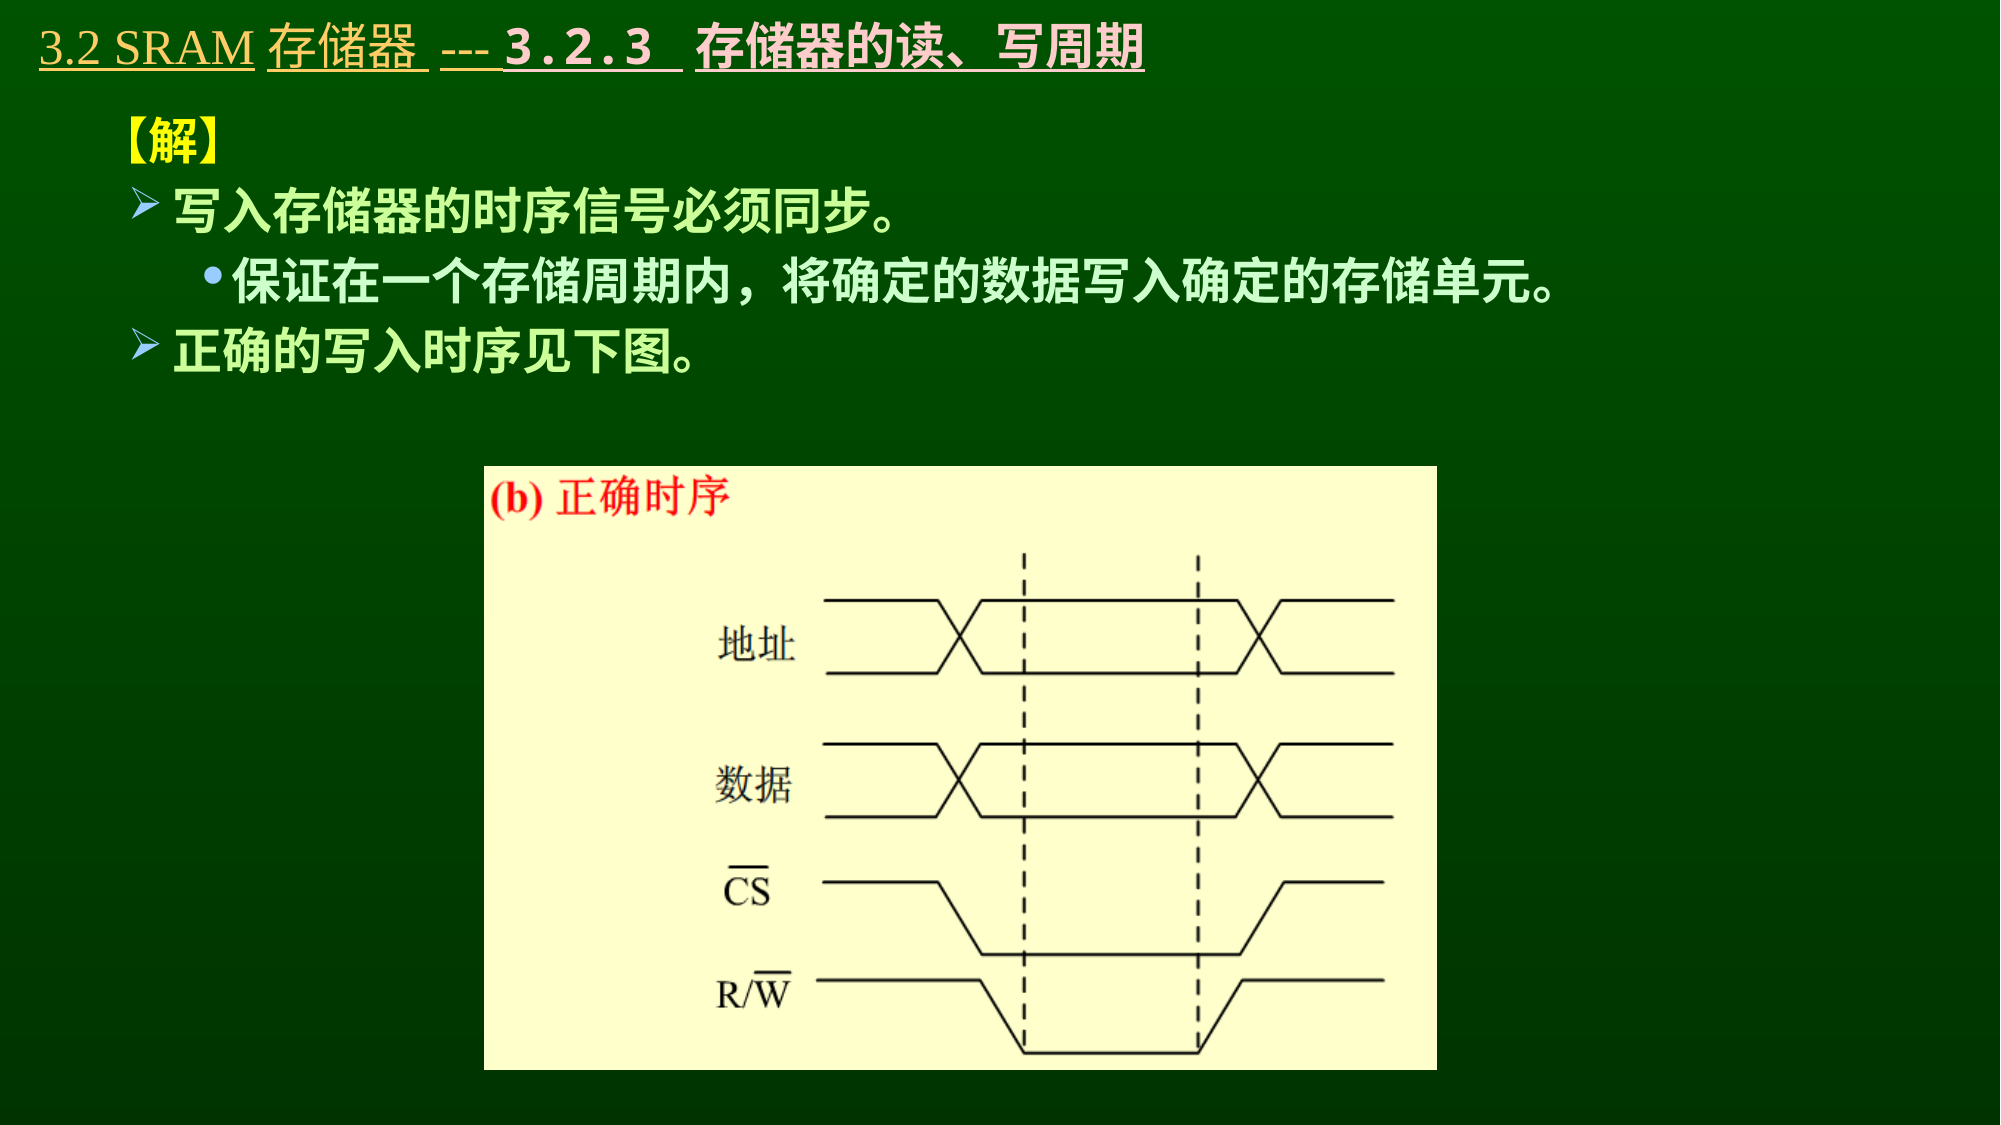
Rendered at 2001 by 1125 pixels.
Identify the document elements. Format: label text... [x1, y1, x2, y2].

title 3.2 SRAM存储器 --- 3.2.3 存储器的读、写周期 [23, 6, 1961, 83]
picture [484, 466, 1438, 1070]
list 【解】 写入存储器的时序信号必须同步。 保证在一个存储周期内，将确定的数据写入确定的存储单元。 正确的写入时序见下图。 [39, 101, 1961, 1094]
